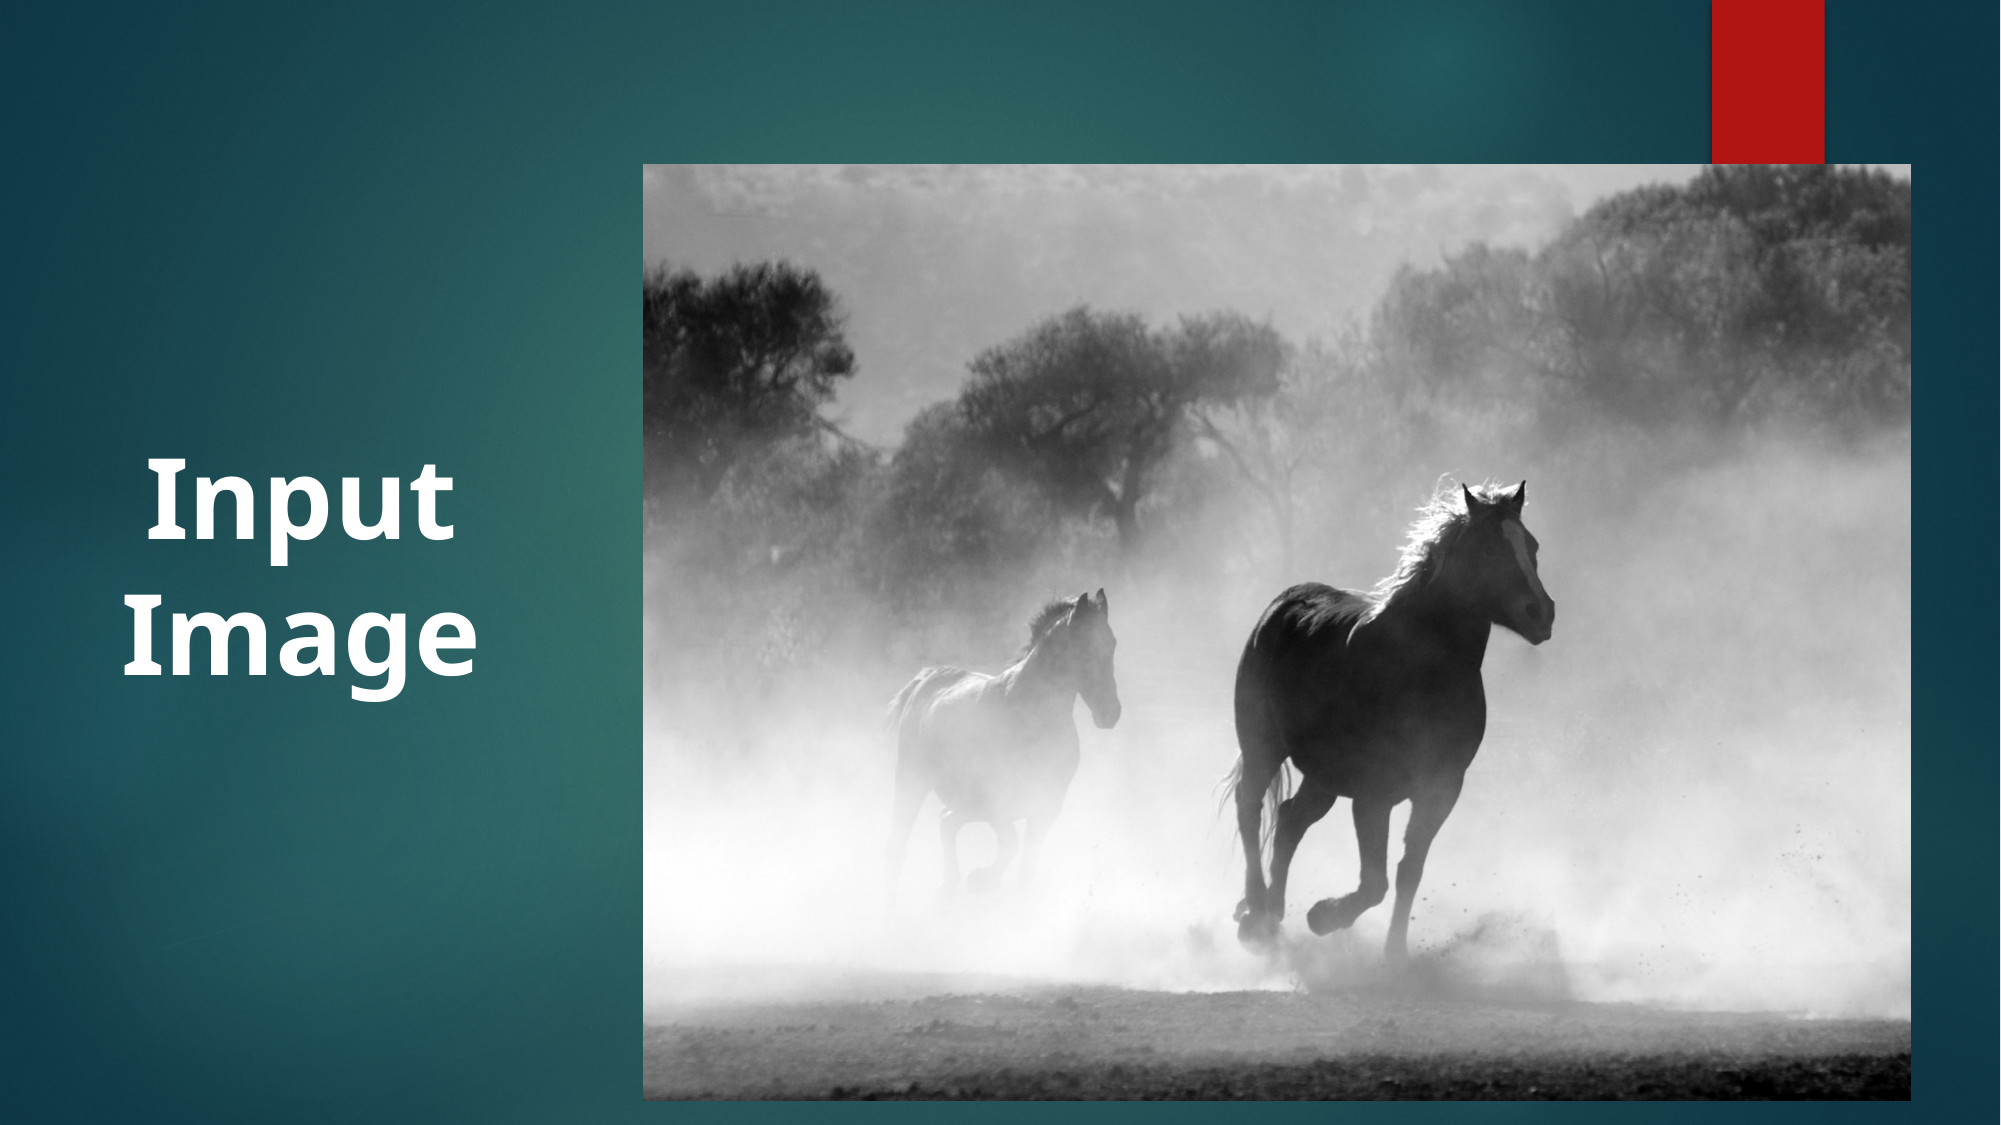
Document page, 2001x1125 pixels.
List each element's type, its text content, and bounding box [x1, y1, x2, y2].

title Input Image [67, 419, 535, 706]
picture [0, 0, 1912, 1125]
